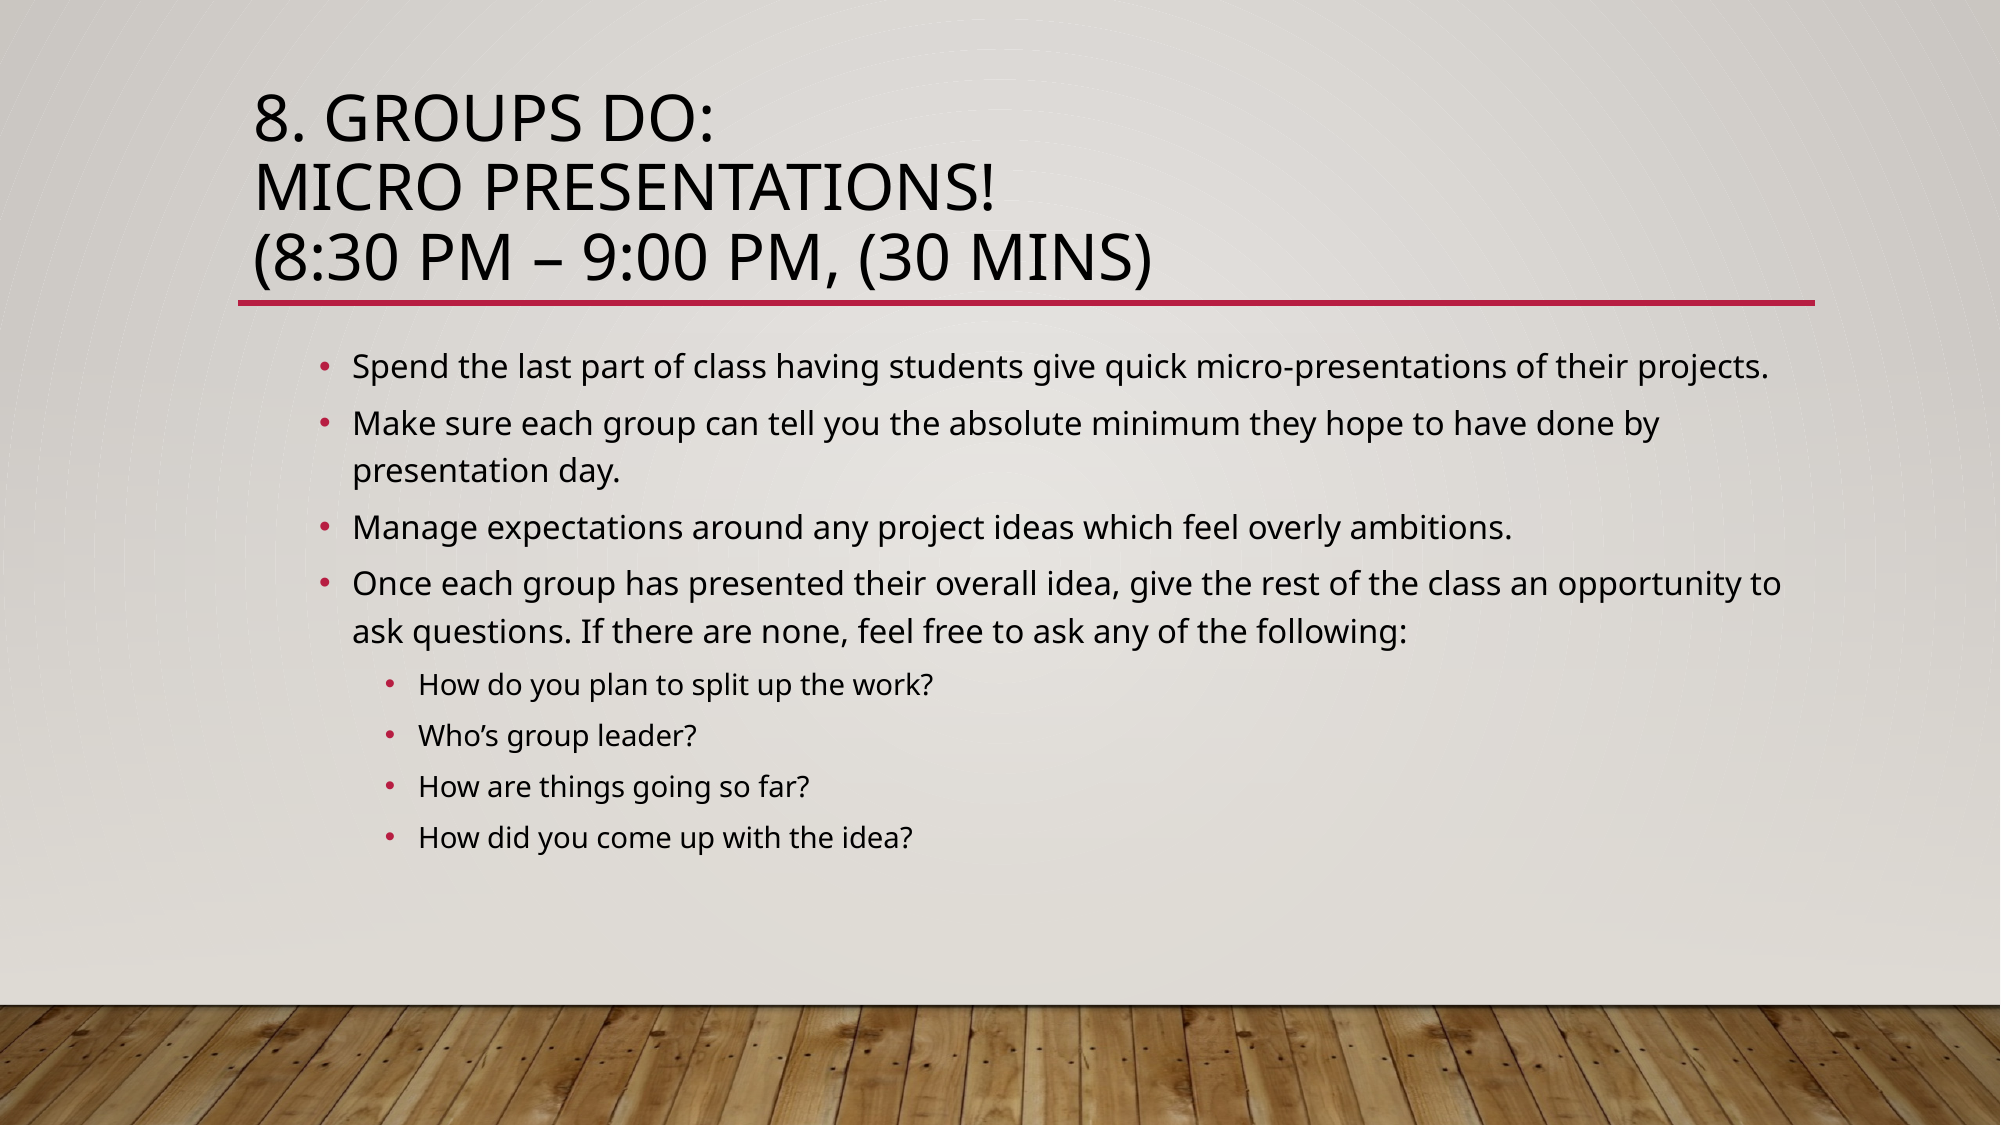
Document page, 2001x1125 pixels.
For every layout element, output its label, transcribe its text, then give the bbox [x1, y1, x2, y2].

title 8. Groups Do: Micro Presentations! (8:30 PM – 9:00 PM, (30 mins) [238, 77, 1814, 300]
list Spend the last part of class having students give quick micro-presentations of their projects. Make sure each group can tell you the absolute minimum they hope to have done by presentation day. Manage expectations around any project ideas which feel overly ambitions. Once each group has presented their overall idea, give the rest of the class an opportunity to ask questions. If there are none, feel free to ask any of the following: How do you plan to split up the work? Who’s group leader? How are things going so far? How did you come up with the idea? [238, 330, 1814, 897]
picture [0, 1005, 2000, 1125]
